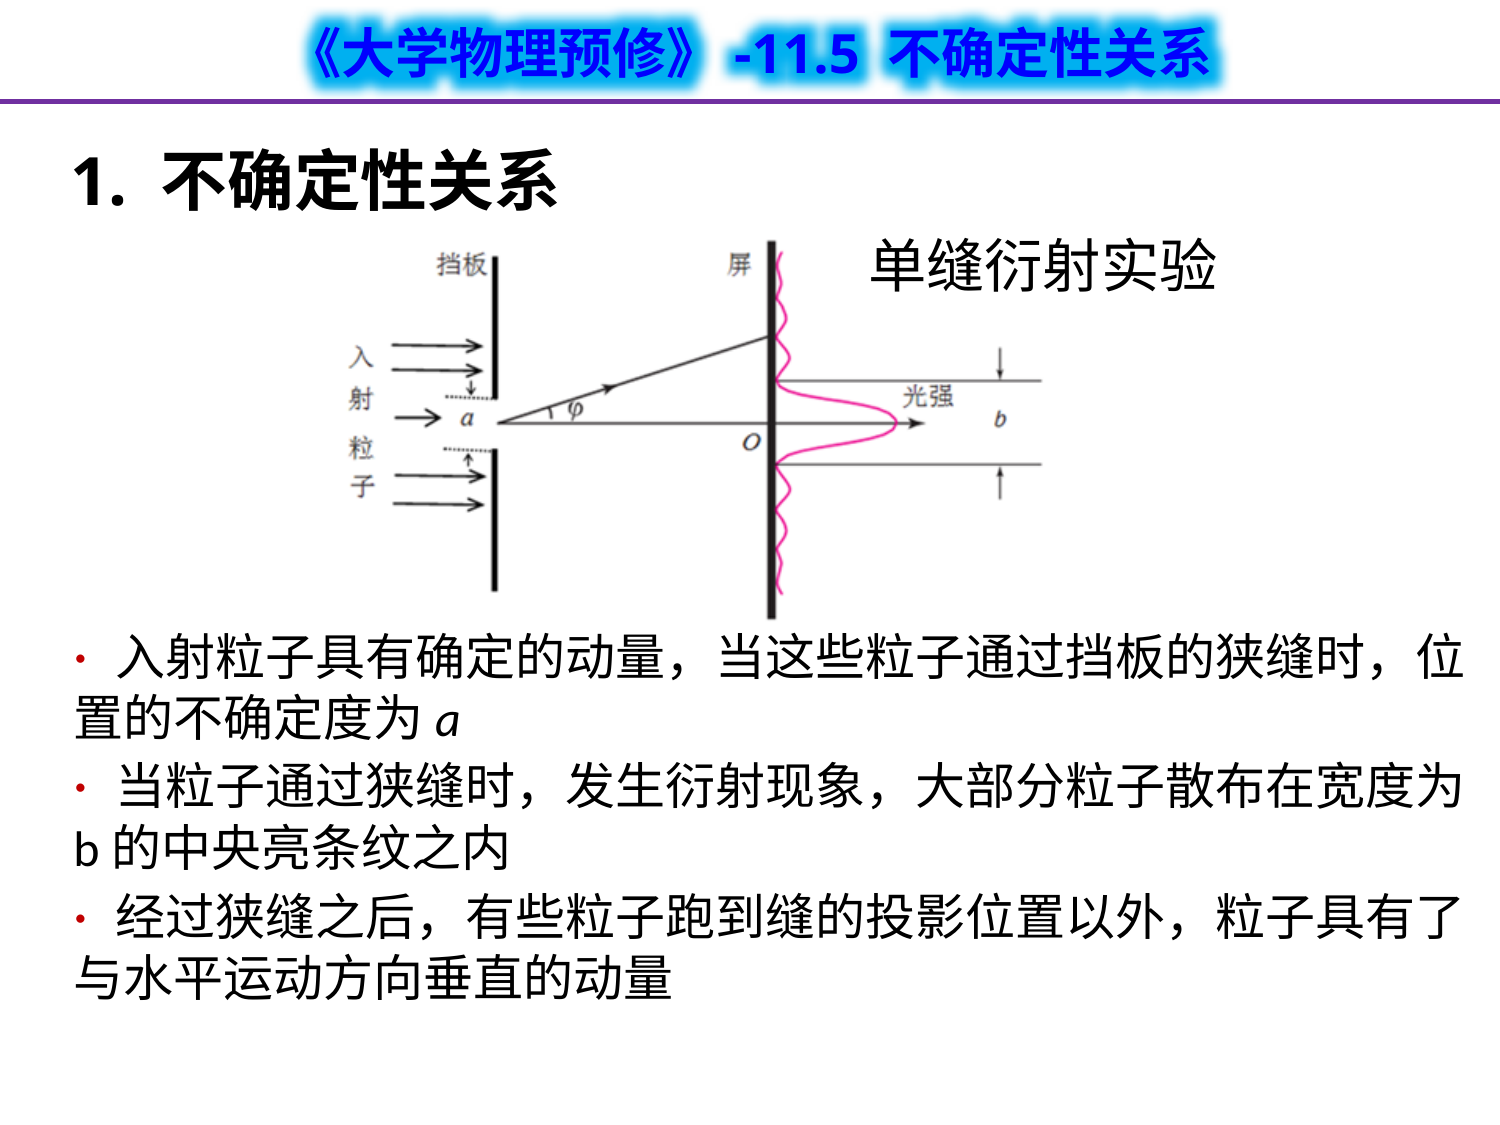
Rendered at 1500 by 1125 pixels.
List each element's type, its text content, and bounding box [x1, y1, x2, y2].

text_box 单缝衍射实验 [714, 222, 1372, 307]
text_box 1. 不确定性关系 [55, 131, 675, 227]
picture [316, 234, 1055, 629]
text_box · 入射粒子具有确定的动量，当这些粒子通过挡板的狭缝时，位置的不确定度为a · 当粒子通过狭缝时，发生衍射现象，大部分粒子散布在宽度为b的中央亮条纹之内 · 经过狭缝之后，有些粒子跑到缝的投影位置以外，粒子具有了与水平运动方向垂直的动量 [58, 609, 1500, 1015]
